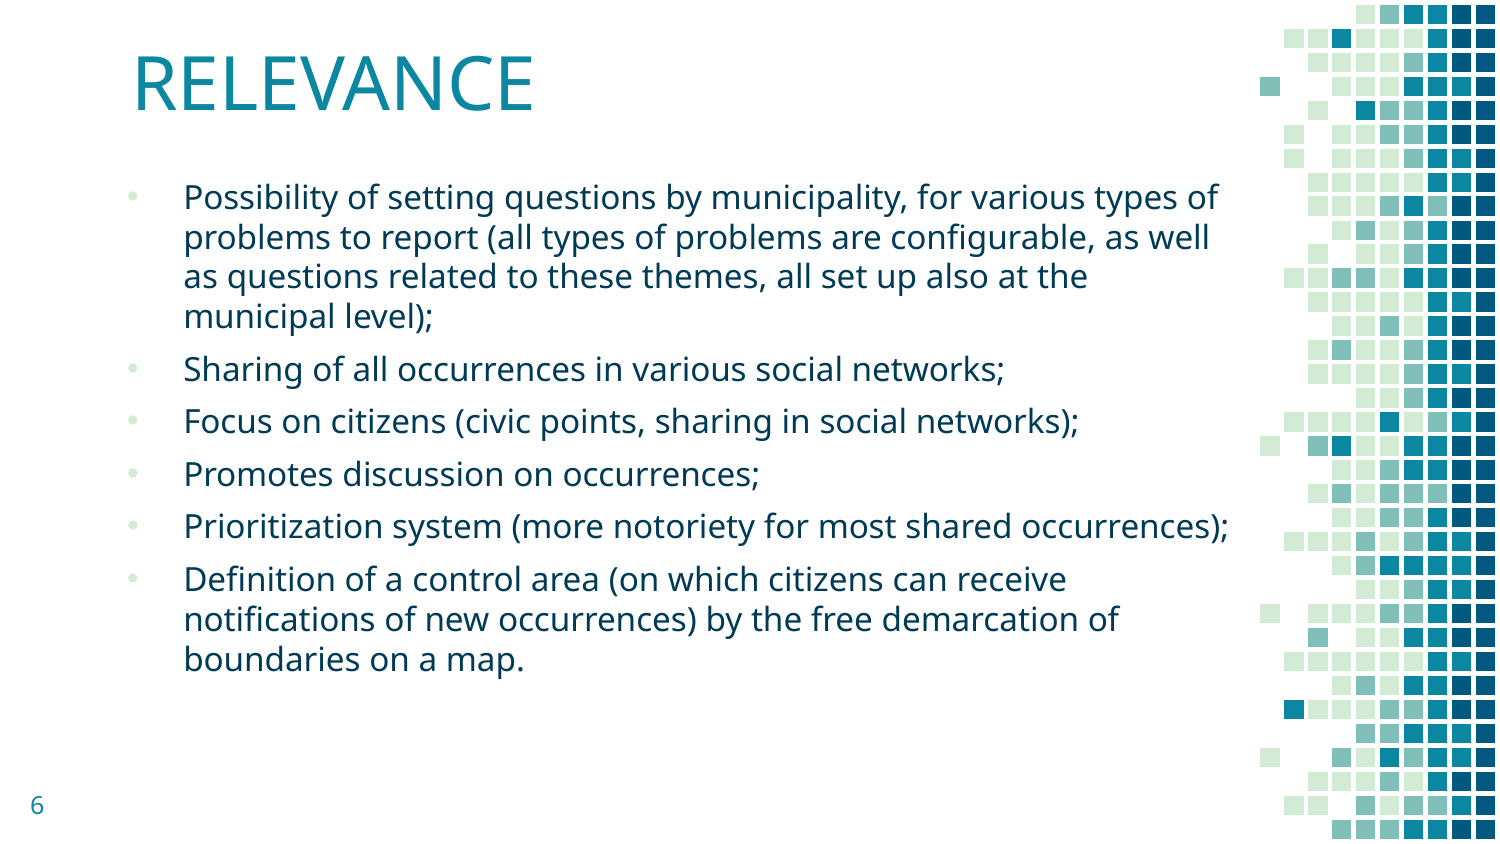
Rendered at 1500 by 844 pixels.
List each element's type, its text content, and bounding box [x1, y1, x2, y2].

slide_number 6 [15, 774, 105, 839]
text_box RELEVANCE [116, 0, 1226, 141]
text_box Possibility of setting questions by municipality, for various types of problems to report (all types of problems are configurable, as well as questions related to these themes, all set up also at the municipal level); Sharing of all occurrences in various social networks; Focus on citizens (civic points, sharing in social networks); Promotes discussion on occurrences; Prioritization system (more notoriety for most shared occurrences); Definition of a control area (on which citizens can receive notifications of new occurrences) by the free demarcation of boundaries on a map. [93, 160, 1248, 740]
